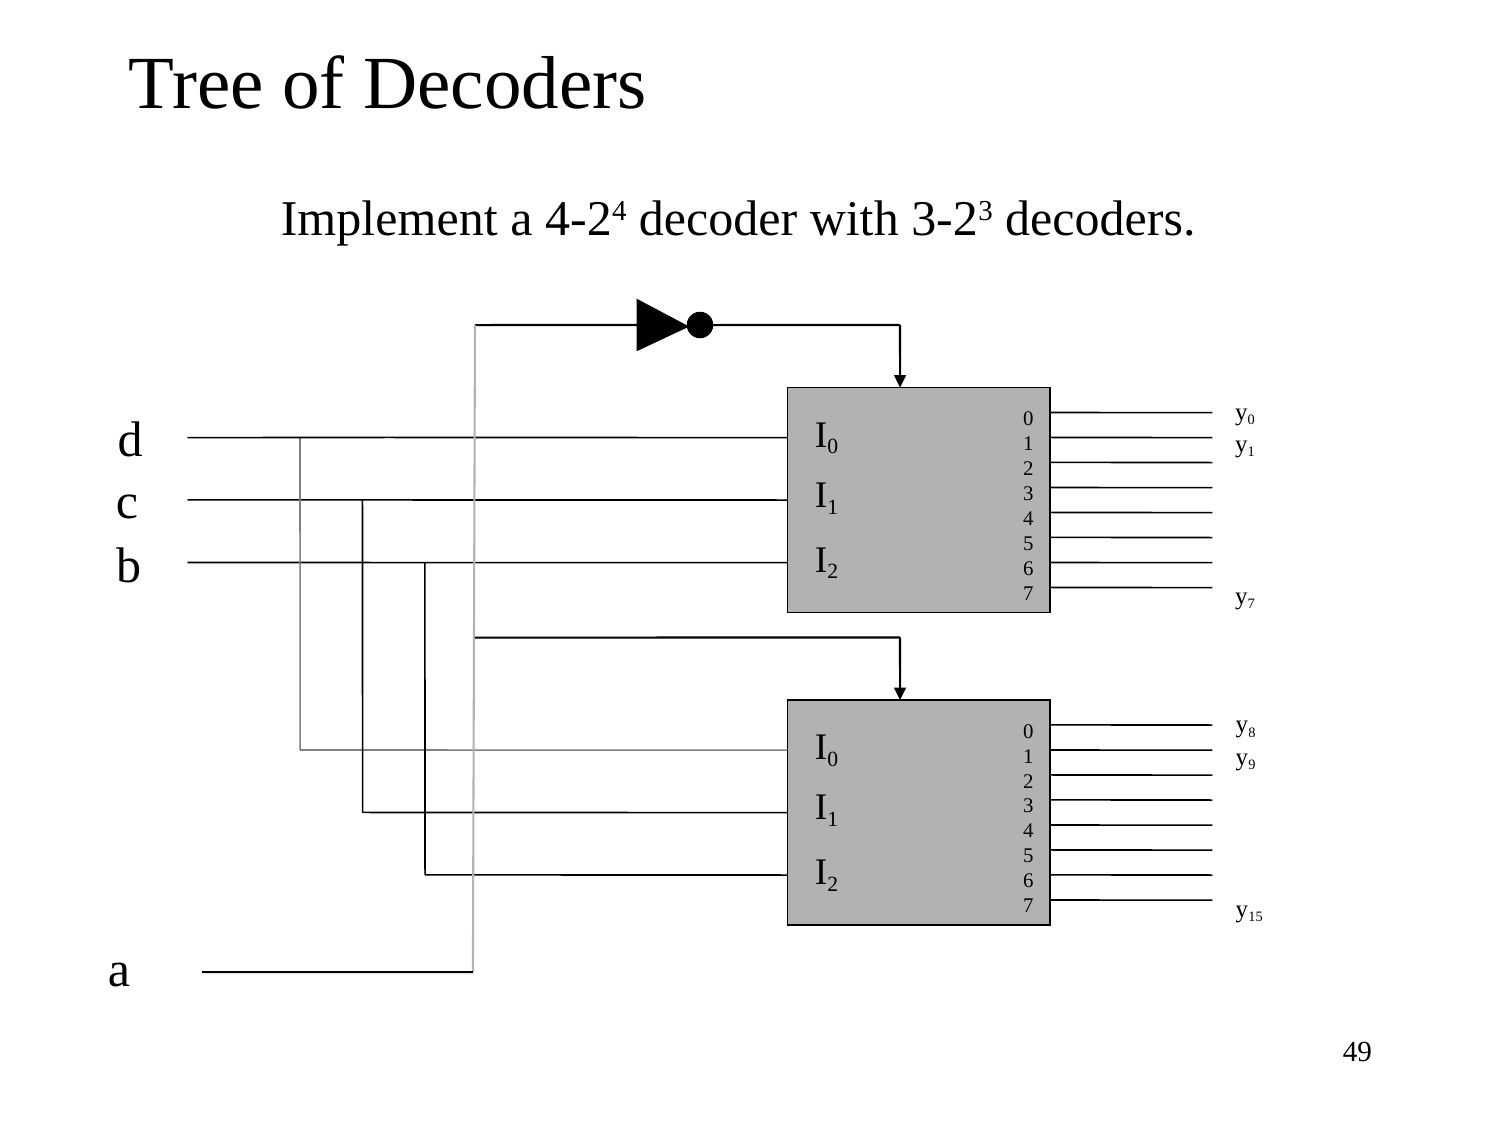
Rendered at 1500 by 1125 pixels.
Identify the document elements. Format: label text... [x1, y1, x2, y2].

text_box I0 [799, 714, 888, 774]
text_box a [93, 928, 146, 1004]
text_box I1 [799, 774, 888, 839]
text_box [787, 387, 1050, 613]
text_box Tree of Decoders [114, 25, 662, 131]
slide_number 49 [1074, 1024, 1388, 1101]
text_box c [101, 461, 154, 524]
text_box [637, 299, 687, 351]
text_box [893, 325, 907, 388]
text_box b [101, 524, 156, 600]
text_box I2 [799, 839, 888, 904]
text_box Implement a 4-24 decoder with 3-23 decoders. [265, 178, 1211, 253]
text_box [687, 312, 713, 338]
text_box y0 y1 y7 [1220, 387, 1270, 620]
text_box y8 y9 y15 [1220, 700, 1278, 932]
text_box I0 [799, 402, 888, 462]
text_box [893, 638, 907, 700]
text_box 0 1 2 3 4 5 6 7 [1008, 397, 1049, 612]
text_box I2 [799, 527, 888, 591]
text_box I1 [799, 462, 888, 526]
text_box [787, 699, 1050, 925]
text_box 0 1 2 3 4 5 6 7 [1008, 709, 1049, 925]
text_box d [102, 398, 158, 474]
